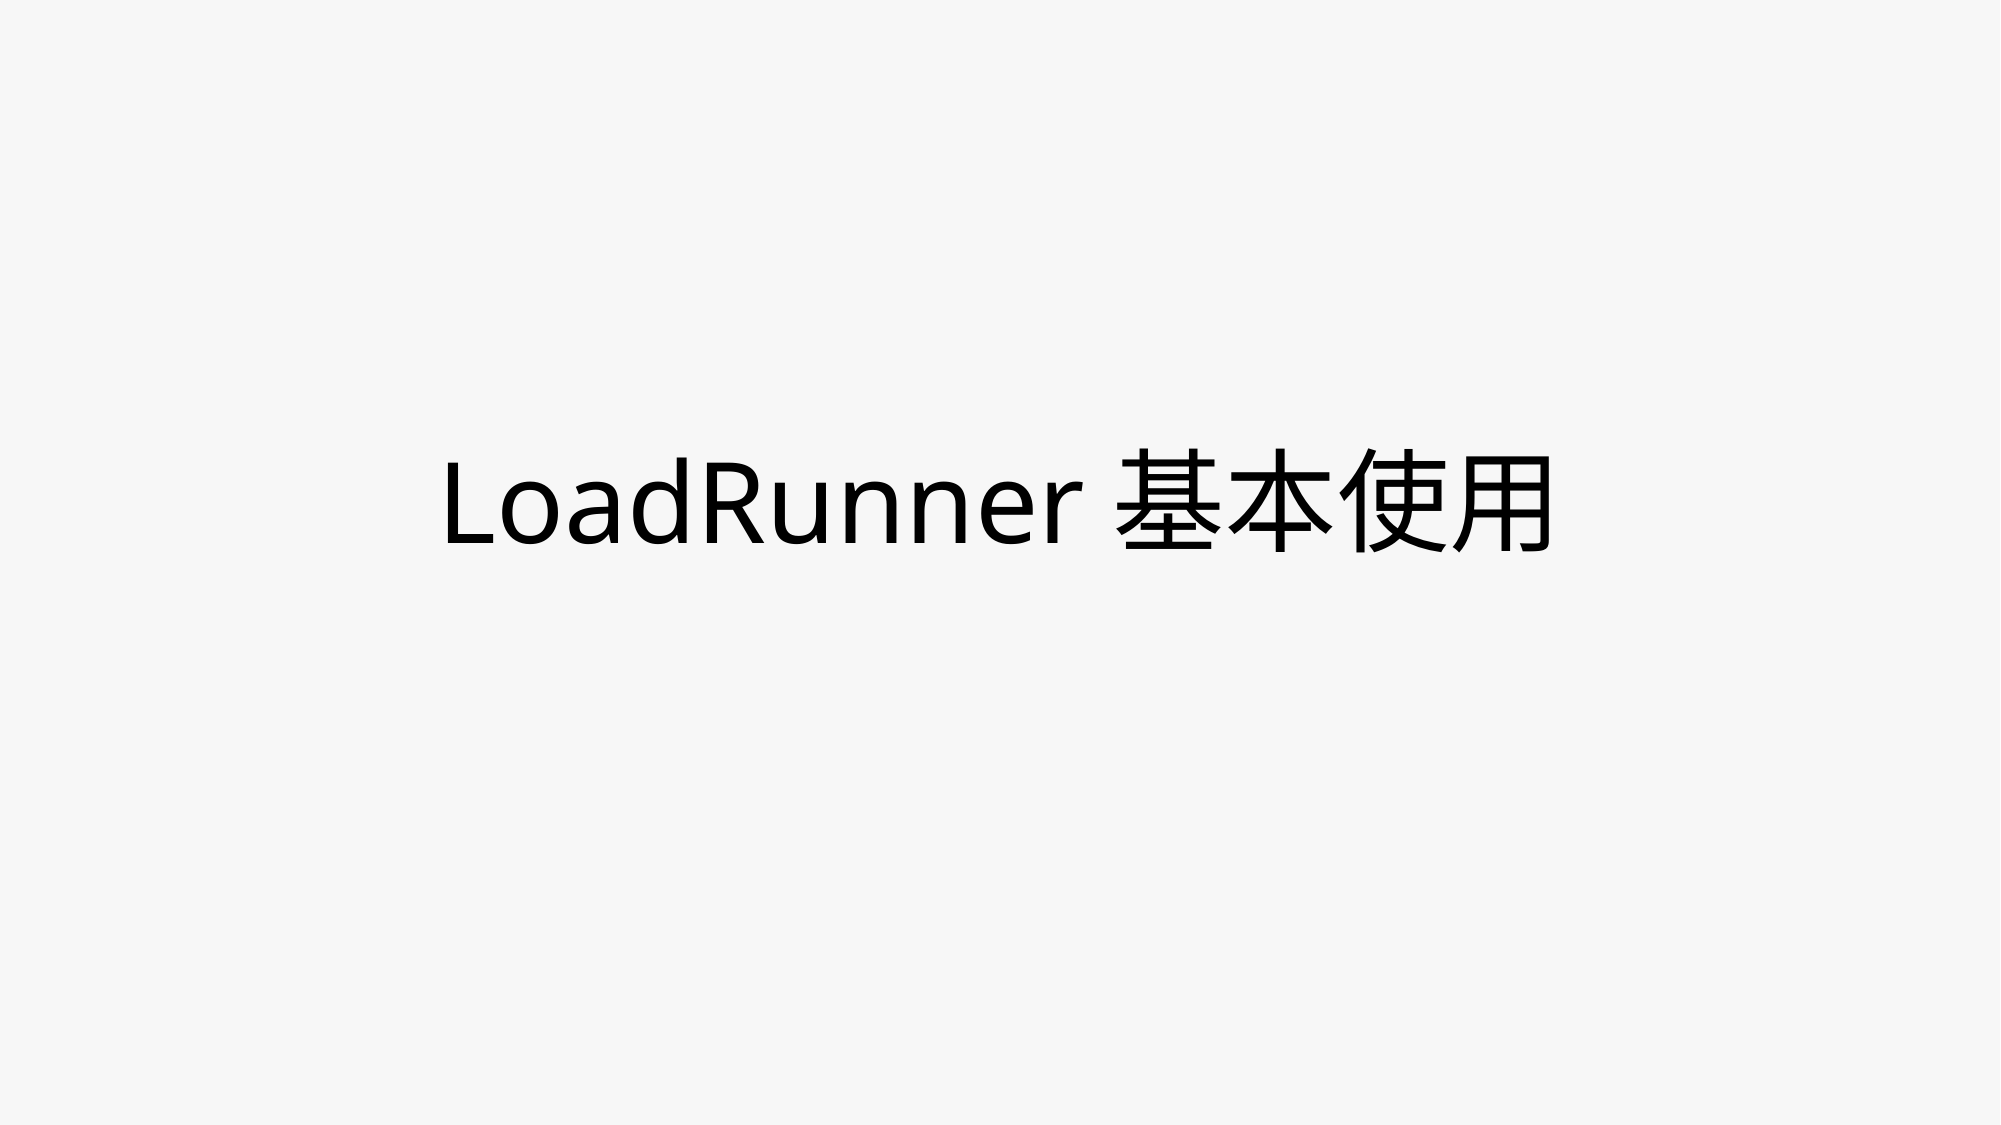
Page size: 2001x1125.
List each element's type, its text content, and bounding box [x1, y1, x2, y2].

title LoadRunner基本使用 [249, 355, 1750, 576]
